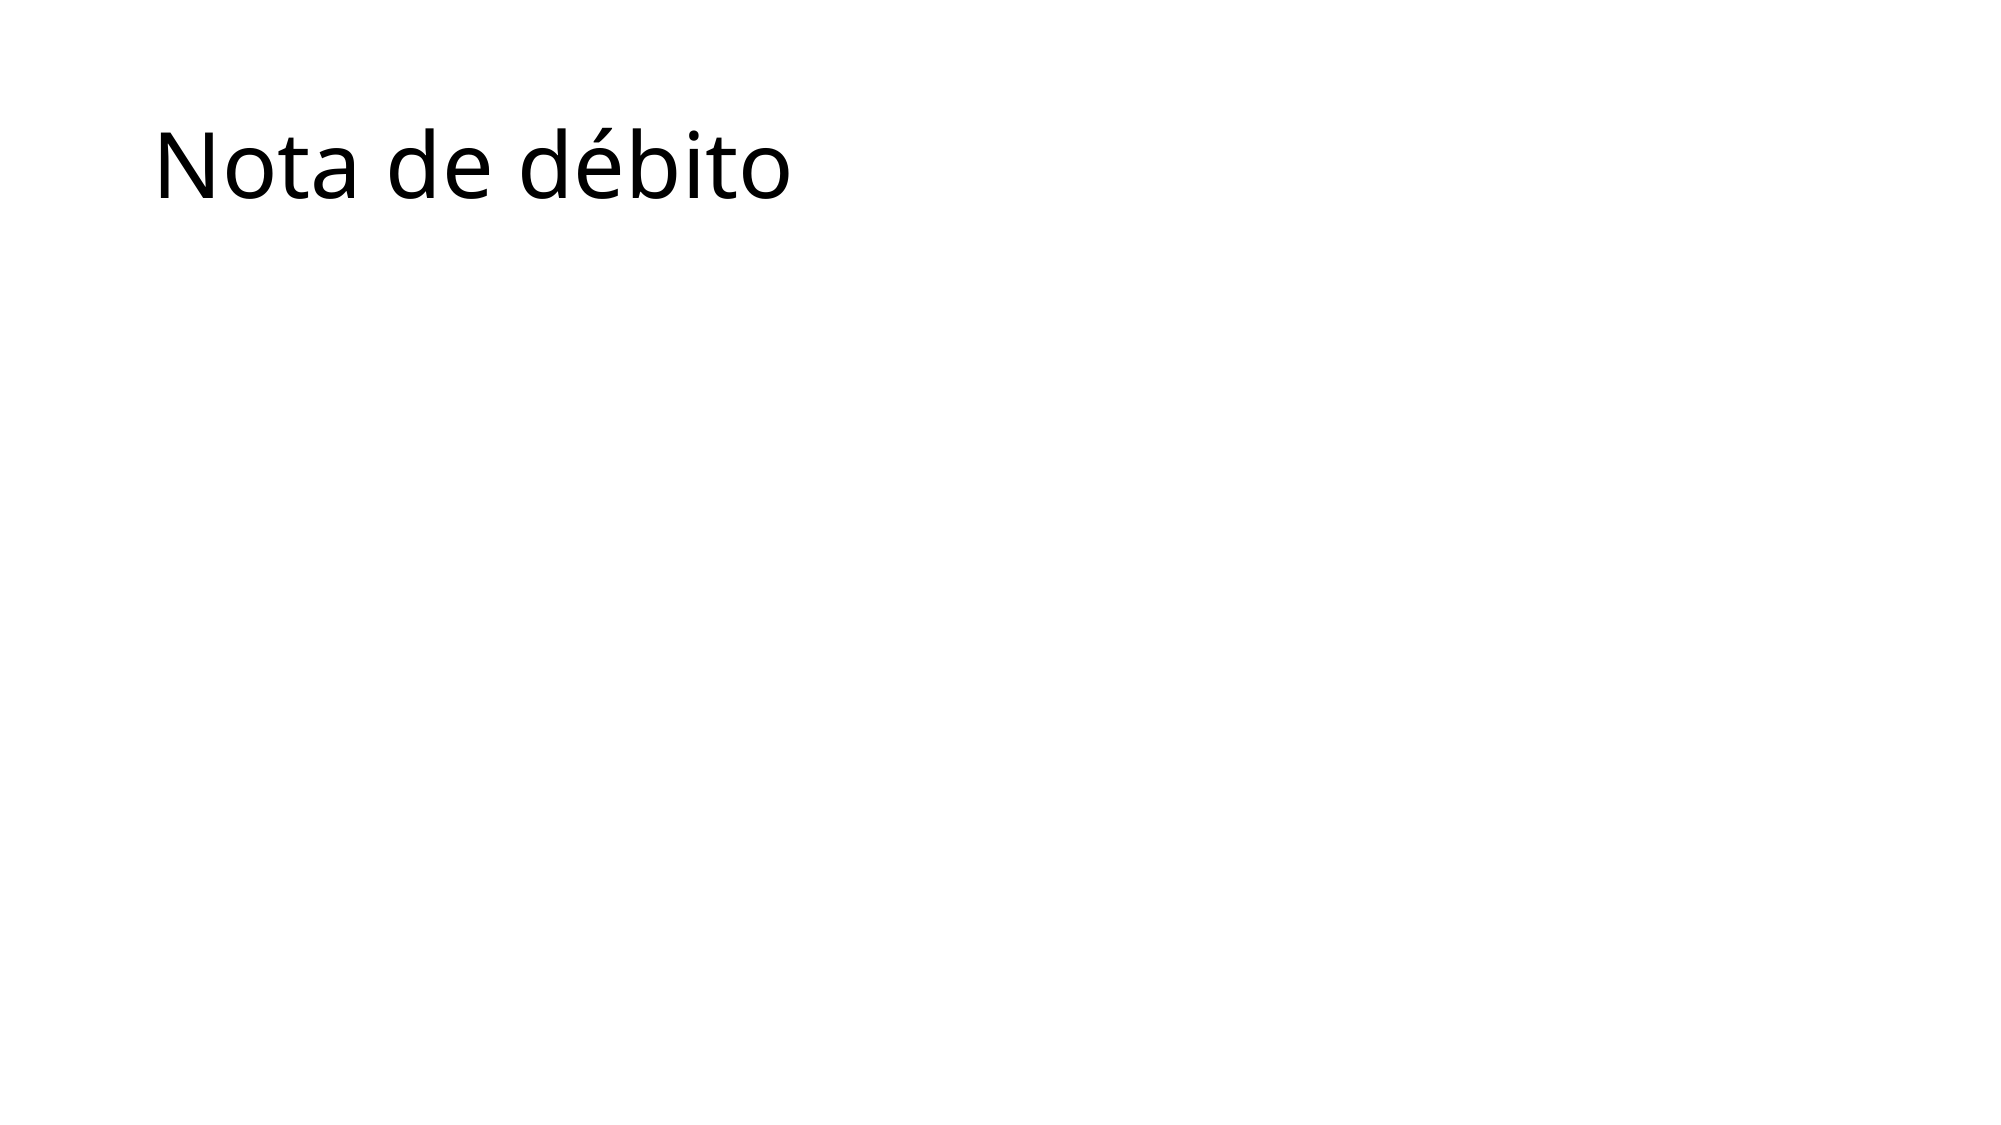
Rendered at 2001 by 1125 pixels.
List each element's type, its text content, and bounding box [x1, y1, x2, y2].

title Nota de débito [137, 59, 1863, 278]
